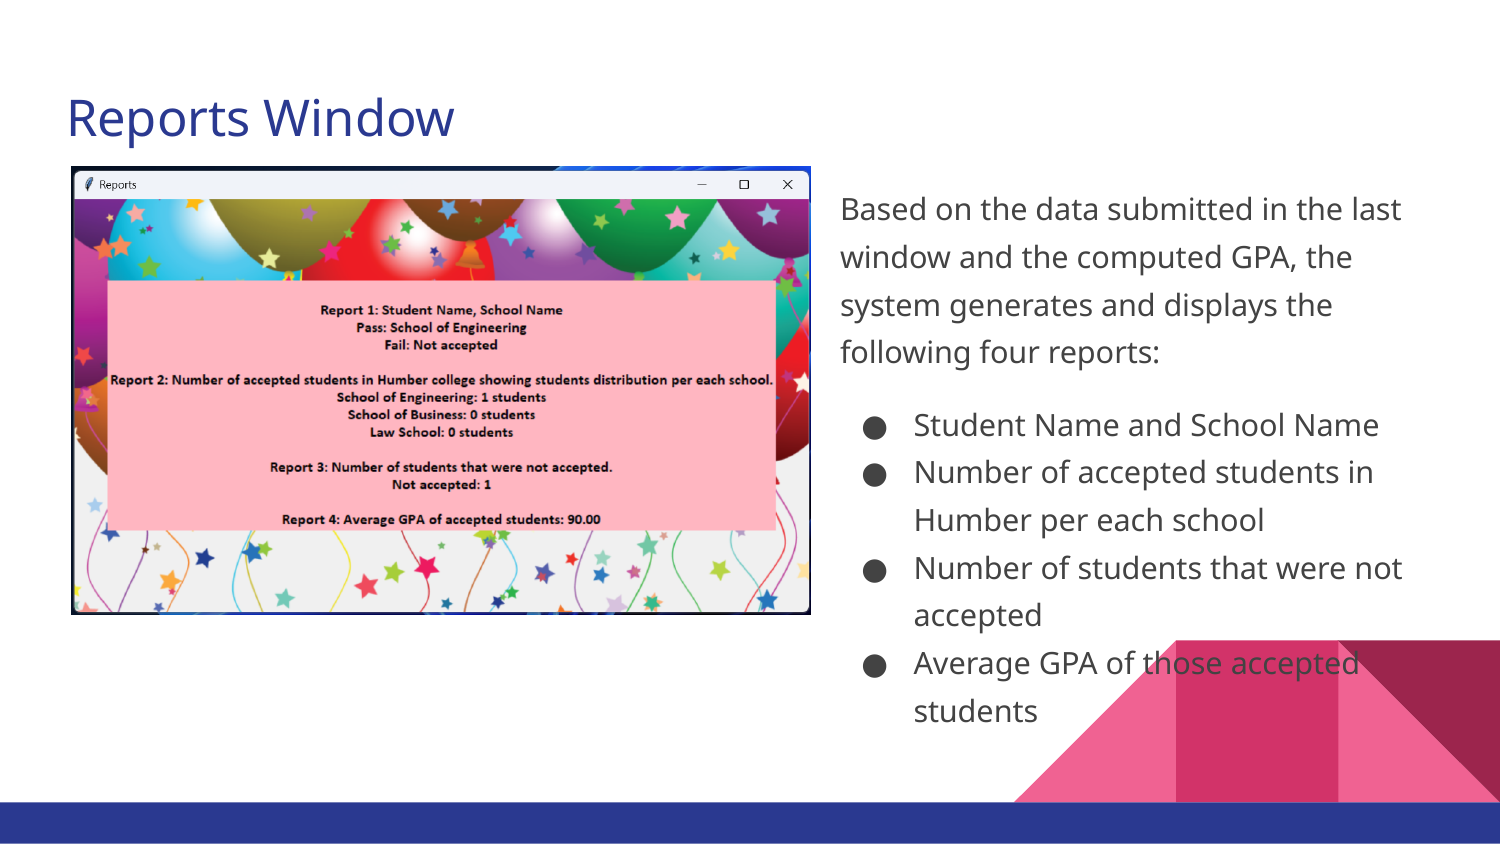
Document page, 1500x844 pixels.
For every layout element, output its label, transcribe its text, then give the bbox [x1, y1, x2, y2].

picture [70, 166, 811, 616]
list Based on the data submitted in the last window and the computed GPA, the system generates and displays the following four reports: Student Name and School Name Number of accepted students in Humber per each school Number of students that were not accepted Average GPA of those accepted students [825, 166, 1467, 750]
title Reports Window [51, 67, 1449, 167]
